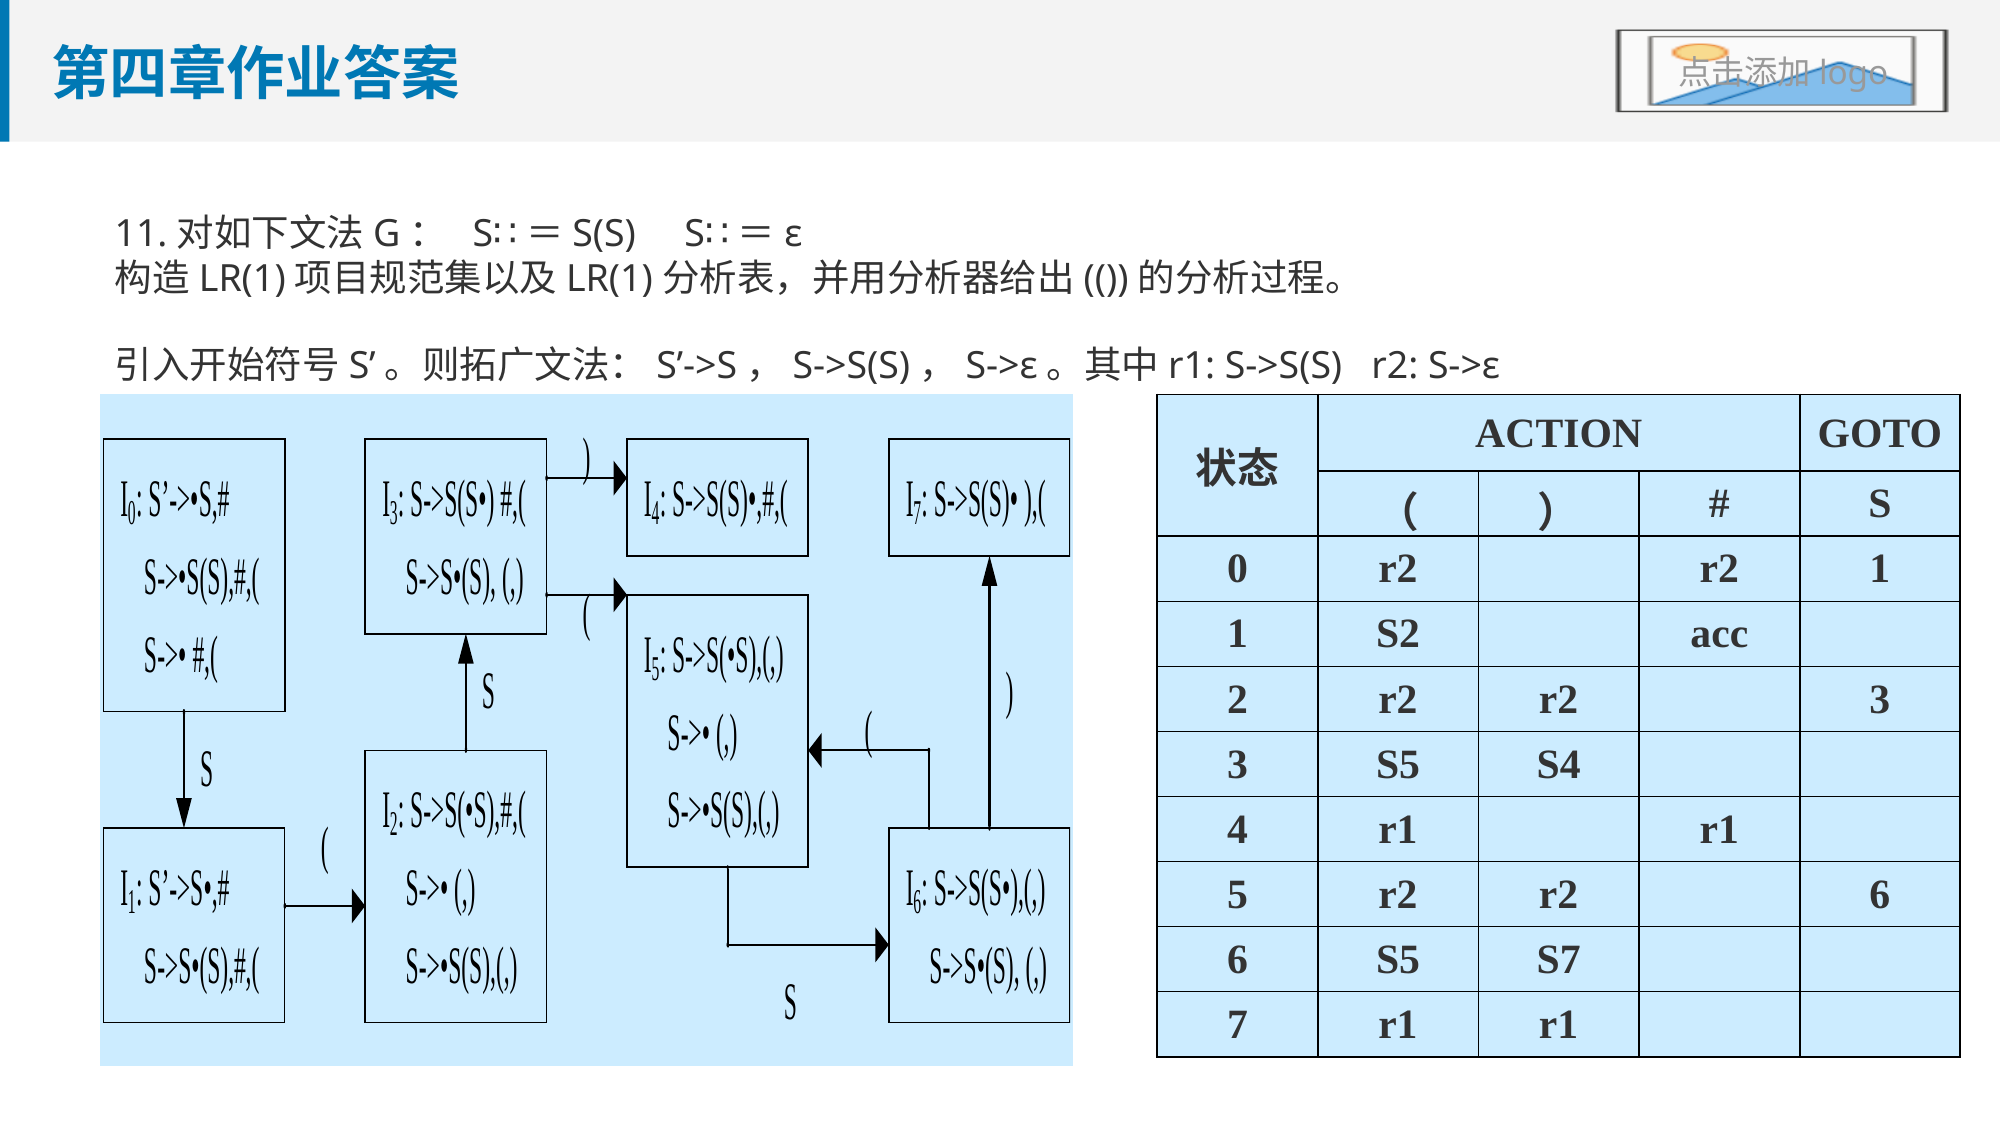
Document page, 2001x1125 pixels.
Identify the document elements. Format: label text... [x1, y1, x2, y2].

table_cell r1 [1319, 992, 1478, 1056]
table_cell [1801, 797, 1959, 861]
table_cell [1801, 927, 1959, 991]
table_cell acc [1640, 602, 1799, 666]
table_cell [1640, 667, 1799, 731]
table_cell S7 [1479, 927, 1638, 991]
table_cell r2 [1319, 537, 1478, 601]
table_cell r2 [1479, 667, 1638, 731]
table_cell （ [1319, 472, 1478, 535]
table_cell S4 [1479, 732, 1638, 796]
table_cell 1 [1158, 602, 1317, 666]
table_cell r2 [1640, 537, 1799, 601]
table_cell [1801, 732, 1959, 796]
table_cell r1 [1640, 797, 1799, 861]
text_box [99, 394, 1073, 1066]
table_cell S5 [1319, 732, 1478, 796]
table_cell 6 [1801, 862, 1959, 926]
table_cell r2 [1319, 862, 1478, 926]
picture [1605, 26, 1961, 116]
table_cell [1801, 602, 1959, 666]
table_cell 4 [1158, 797, 1317, 861]
table_cell 6 [1158, 927, 1317, 991]
table_cell r2 [1319, 667, 1478, 731]
table_cell 1 [1801, 537, 1959, 601]
table_cell 0 [1158, 537, 1317, 601]
table_cell S [1801, 472, 1959, 535]
table_cell 5 [1158, 862, 1317, 926]
text_box 11.对如下文法G： S∷＝S(S) S∷＝ε 构造LR(1)项目规范集以及LR(1)分析表，并用分析器给出(())的分析过程。 [99, 201, 1405, 307]
table_header GOTO [1801, 395, 1959, 470]
table_cell ） [1479, 472, 1638, 535]
table_cell 7 [1158, 992, 1317, 1056]
title 第四章作业答案 [37, 26, 1570, 116]
table_header ACTION [1319, 395, 1799, 470]
table_cell [1479, 797, 1638, 861]
table_cell S5 [1319, 927, 1478, 991]
text_box 引入开始符号S’。则拓广文法：S’->S，S->S(S)，S->ε。其中r1: S->S(S) r2: S->ε [99, 333, 1775, 394]
table_cell r1 [1319, 797, 1478, 861]
table_cell r1 [1479, 992, 1638, 1056]
table_cell [1801, 992, 1959, 1056]
table_cell [1640, 732, 1799, 796]
table_cell [1640, 927, 1799, 991]
table_cell 2 [1158, 667, 1317, 731]
table_cell [1640, 862, 1799, 926]
table_cell 3 [1158, 732, 1317, 796]
table_cell r2 [1479, 862, 1638, 926]
table_cell S2 [1319, 602, 1478, 666]
table_cell [1479, 537, 1638, 601]
table_cell 3 [1801, 667, 1959, 731]
table_cell # [1640, 472, 1799, 535]
table_header 状态 [1158, 395, 1317, 535]
table_cell [1640, 992, 1799, 1056]
table_cell [1479, 602, 1638, 666]
